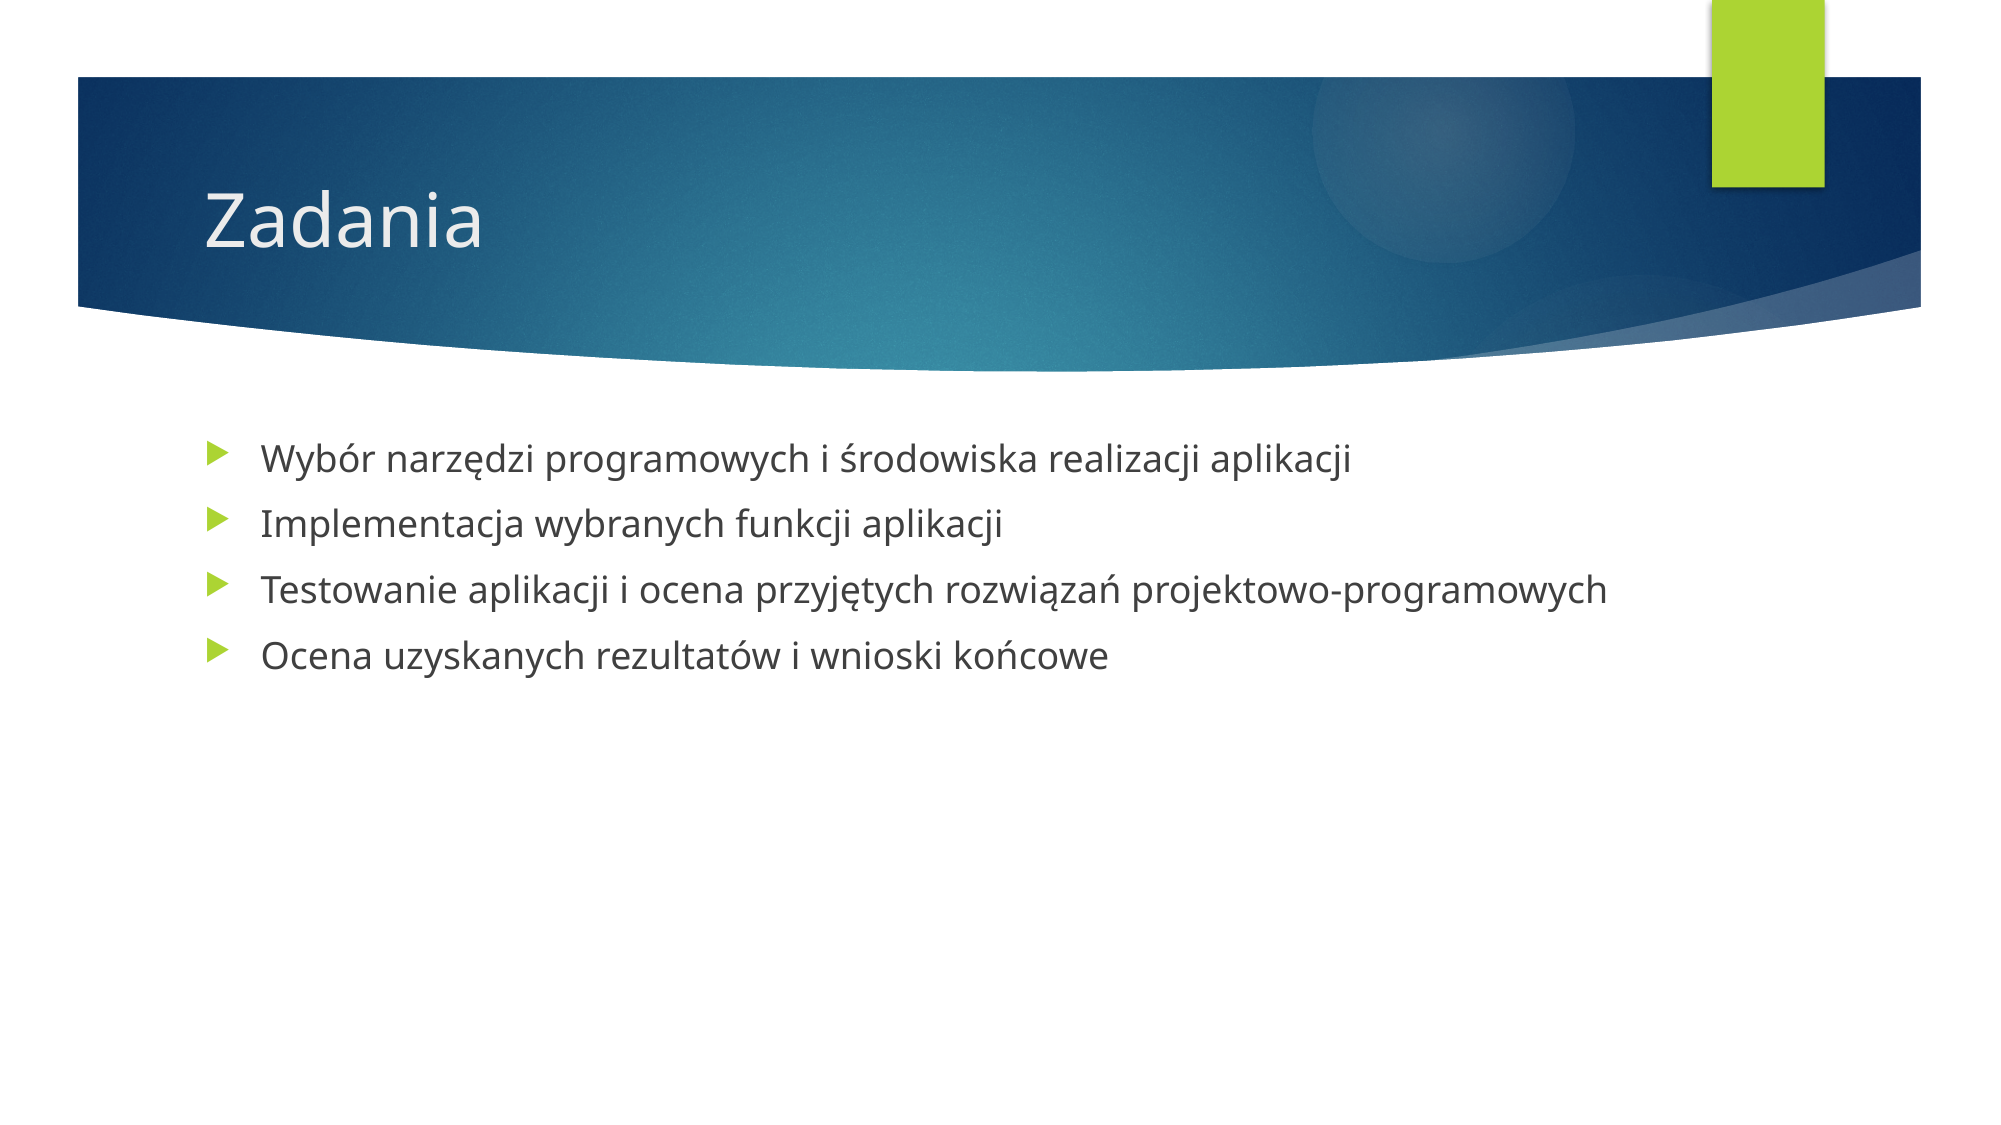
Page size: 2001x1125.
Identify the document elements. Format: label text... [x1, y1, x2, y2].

list Wybór narzędzi programowych i środowiska realizacji aplikacji Implementacja wybranych funkcji aplikacji Testowanie aplikacji i ocena przyjętych rozwiązań projektowo-programowych Ocena uzyskanych rezultatów i wnioski końcowe [189, 427, 1627, 988]
title Zadania [189, 159, 1627, 276]
